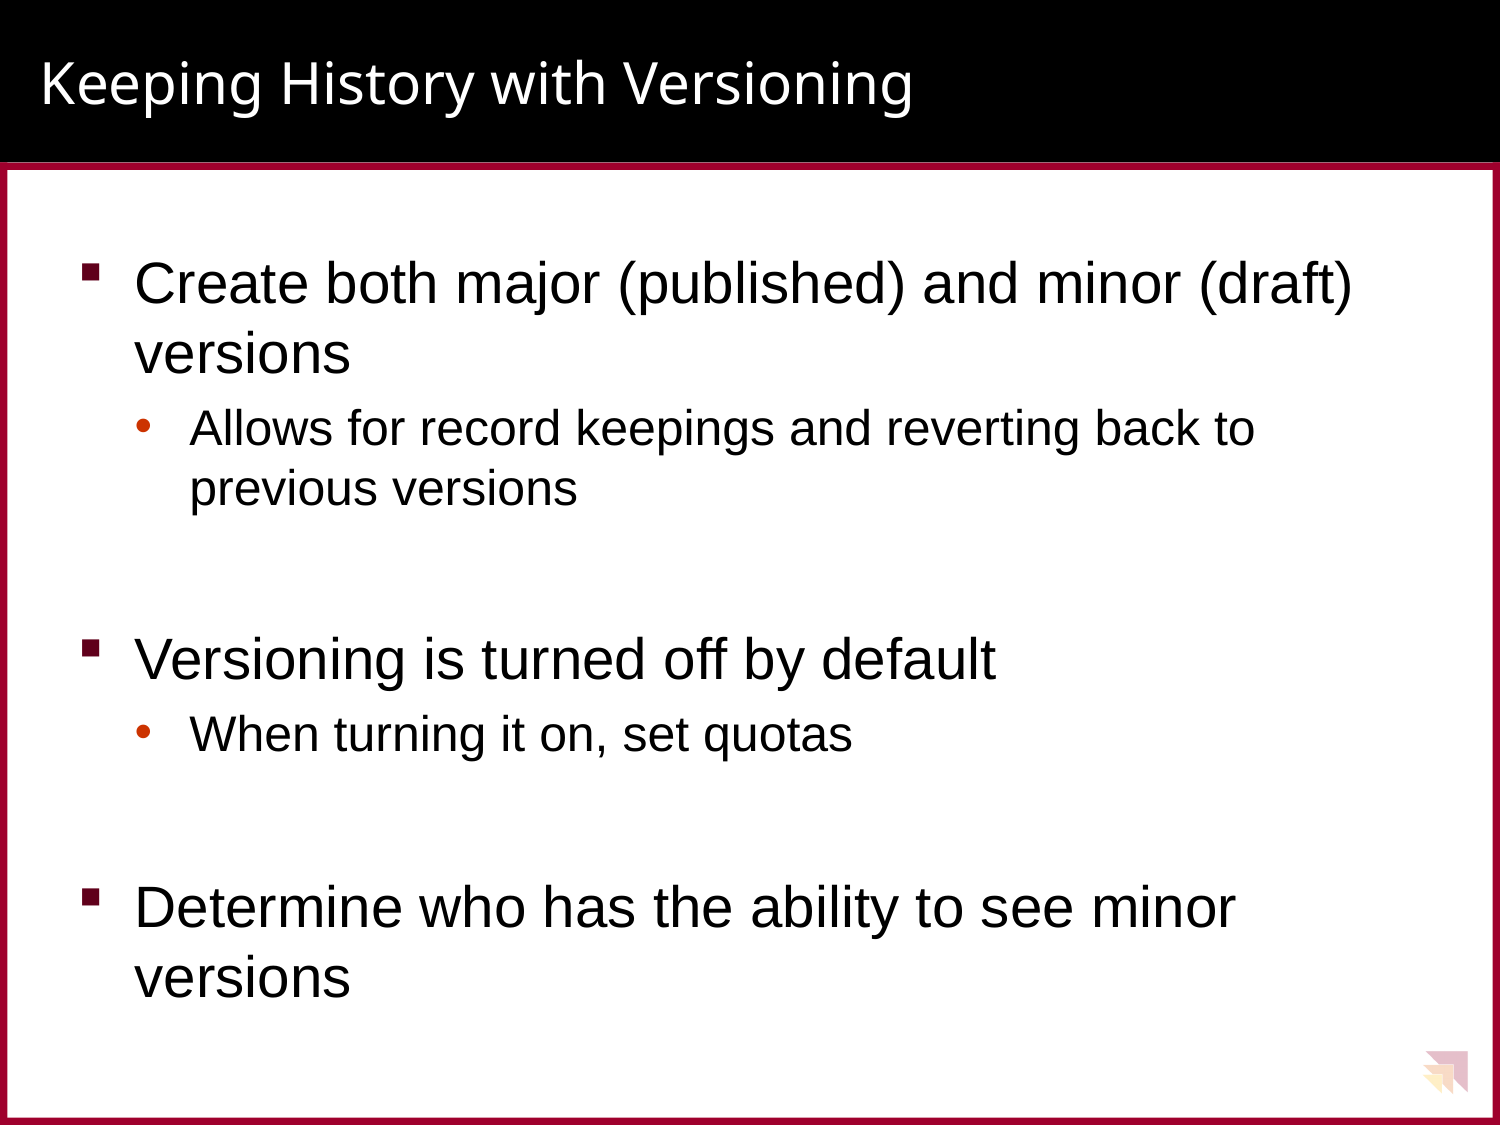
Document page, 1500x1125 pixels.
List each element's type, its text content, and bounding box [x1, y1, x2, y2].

title Keeping History with Versioning [24, 12, 1438, 150]
list Create both major (published) and minor (draft) versions Allows for record keepings and reverting back to previous versions Versioning is turned off by default When turning it on, set quotas Determine who has the ability to see minor versions [62, 237, 1438, 1088]
